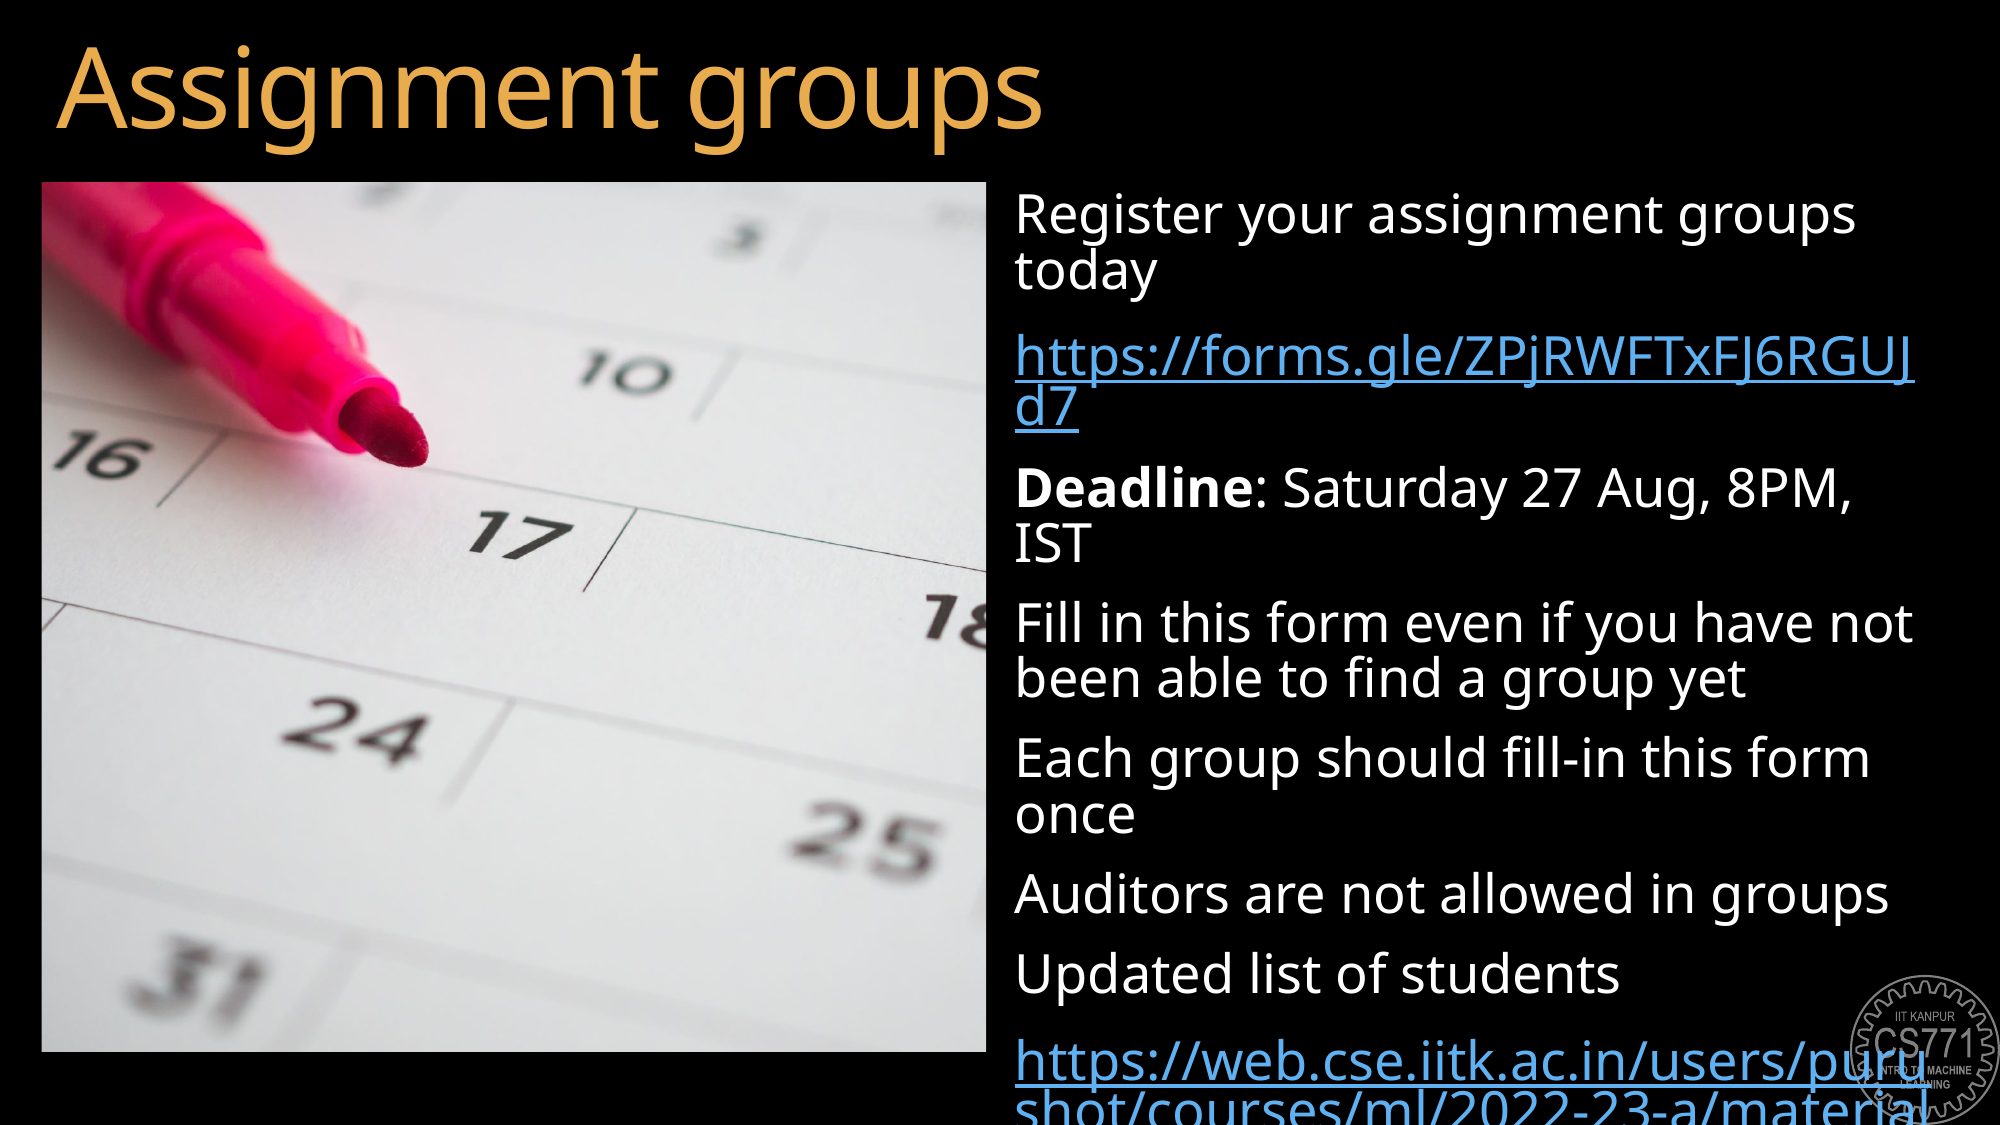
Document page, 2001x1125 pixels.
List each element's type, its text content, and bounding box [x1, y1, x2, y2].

list Register your assignment groups today https://forms.gle/ZPjRWFTxFJ6RGUJd7 Deadline: Saturday 27 Aug, 8PM, IST Fill in this form even if you have not been able to find a group yet Each group should fill-in this form once Auditors are not allowed in groups Updated list of students https://web.cse.iitk.ac.in/users/purushot/courses/ml/2022-23-a/material/enrollment.pdf [987, 182, 1945, 1052]
picture [41, 182, 987, 1053]
title Assignment groups [41, 5, 1945, 182]
